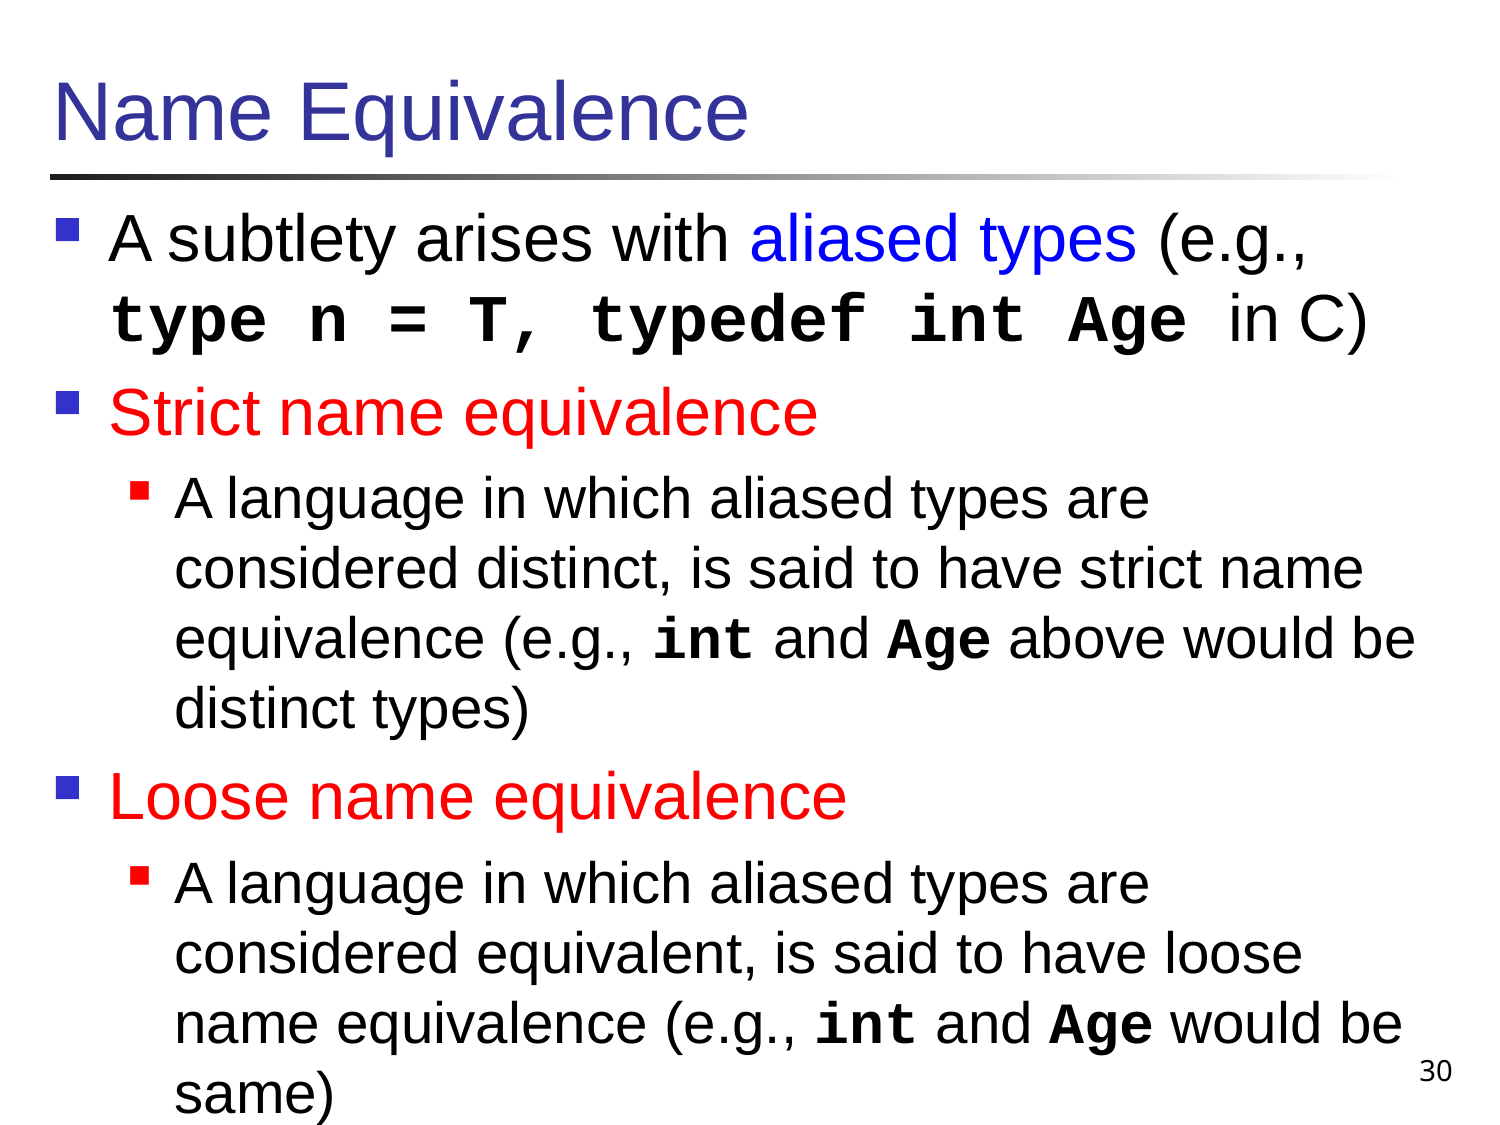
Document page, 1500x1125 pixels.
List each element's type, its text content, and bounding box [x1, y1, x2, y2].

slide_number 30 [1154, 1023, 1468, 1100]
title Name Equivalence [37, 0, 1466, 165]
list A subtlety arises with aliased types (e.g., type n = T, typedef int Age in C) Strict name equivalence A language in which aliased types are considered distinct, is said to have strict name equivalence (e.g., int and Age above would be distinct types) Loose name equivalence A language in which aliased types are considered equivalent, is said to have loose name equivalence (e.g., int and Age would be same) [37, 187, 1469, 975]
